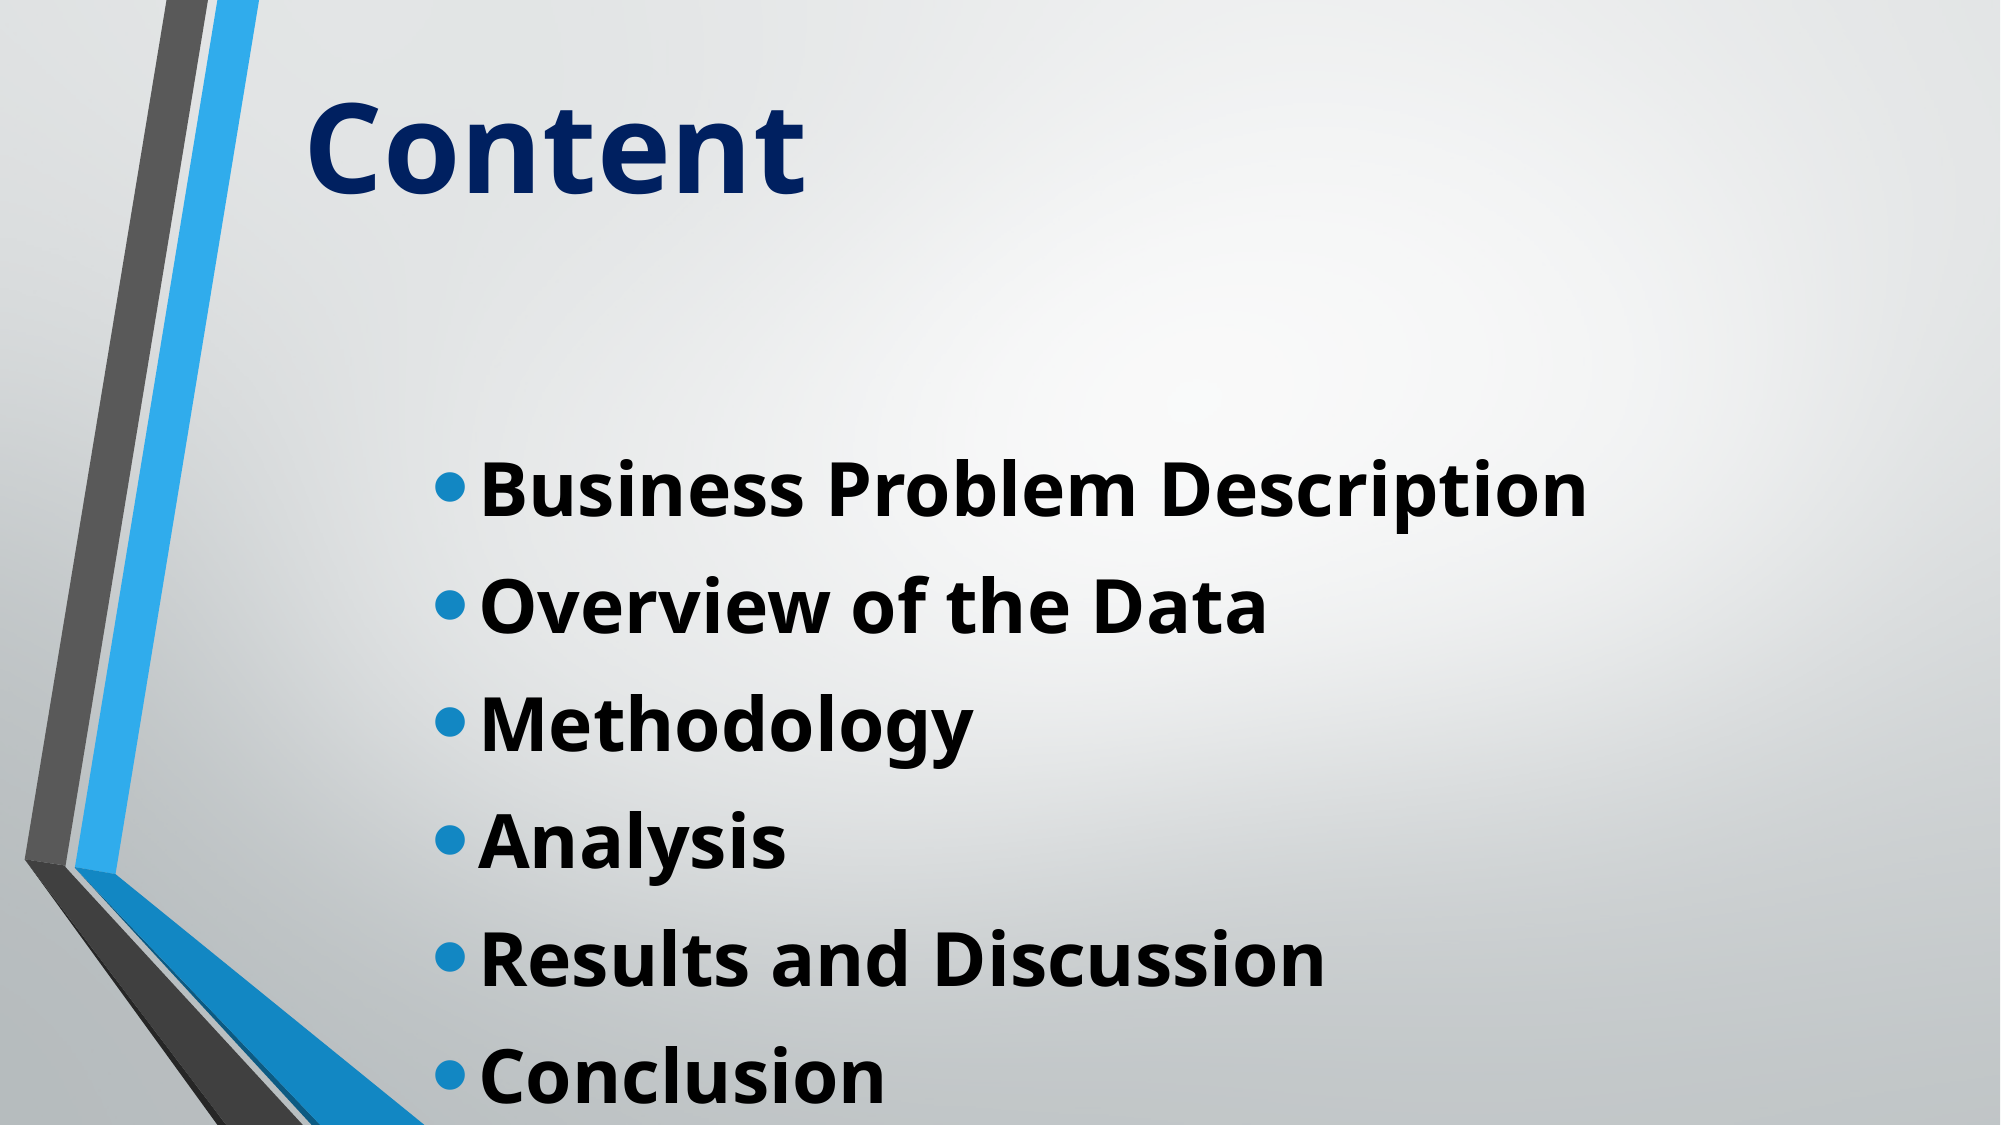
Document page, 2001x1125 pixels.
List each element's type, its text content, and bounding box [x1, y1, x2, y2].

title Content [288, 0, 1932, 288]
list Business Problem Description Overview of the Data Methodology Analysis Results and Discussion Conclusion [416, 433, 1902, 1125]
